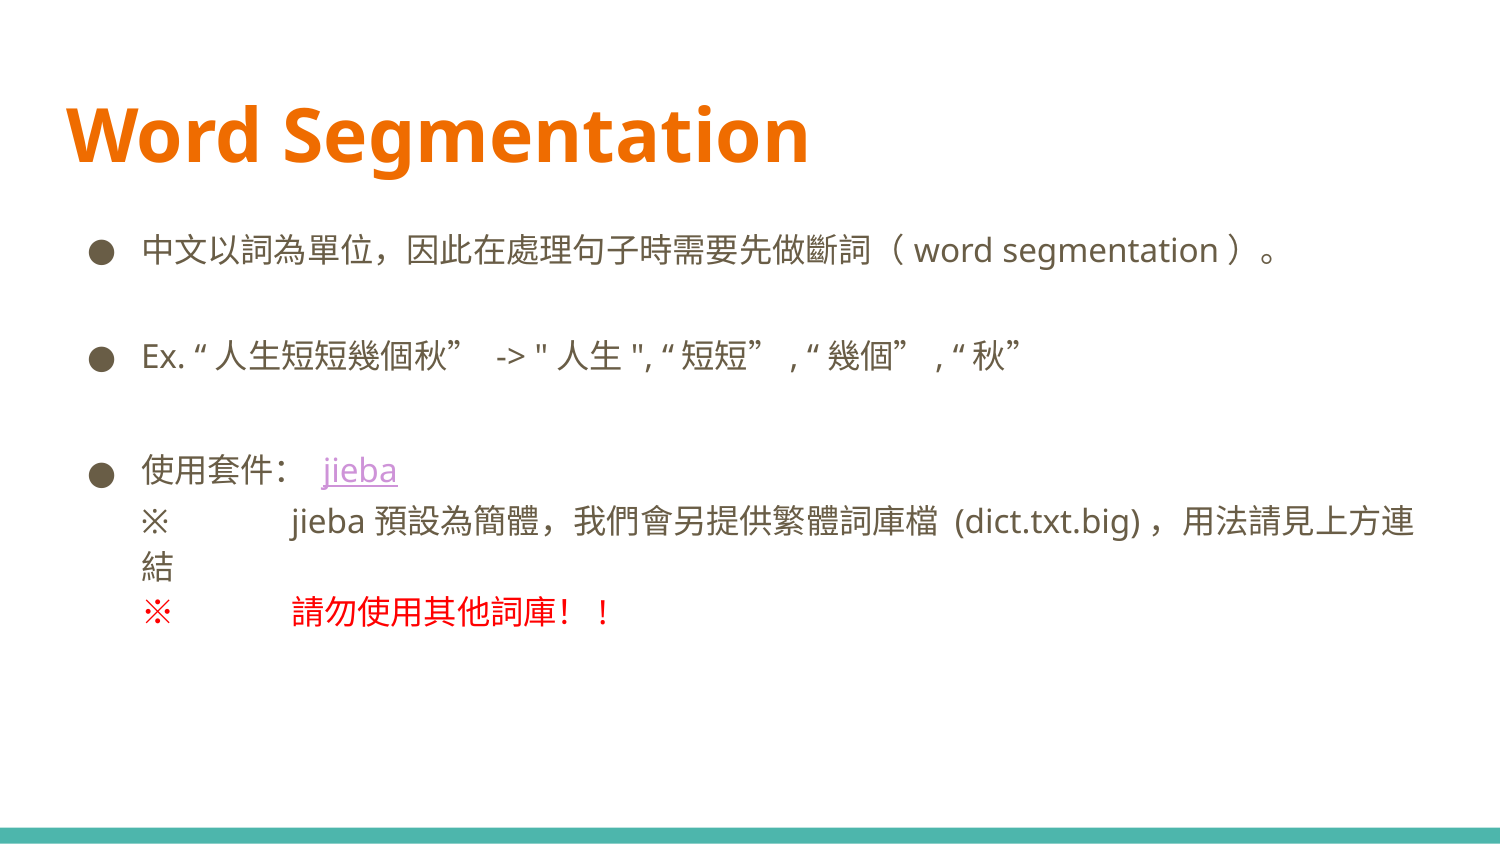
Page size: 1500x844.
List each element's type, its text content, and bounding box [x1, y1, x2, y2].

list 中文以詞為單位，因此在處理句子時需要先做斷詞（word segmentation）。 Ex. “人生短短幾個秋” -> "人生", “短短”, “幾個”, “秋” 使用套件： jieba ※ jieba預設為簡體，我們會另提供繁體詞庫檔 (dict.txt.big)，用法請見上方連結 ※ 請勿使用其他詞庫！! [51, 207, 1449, 750]
title Word Segmentation [51, 72, 1449, 189]
